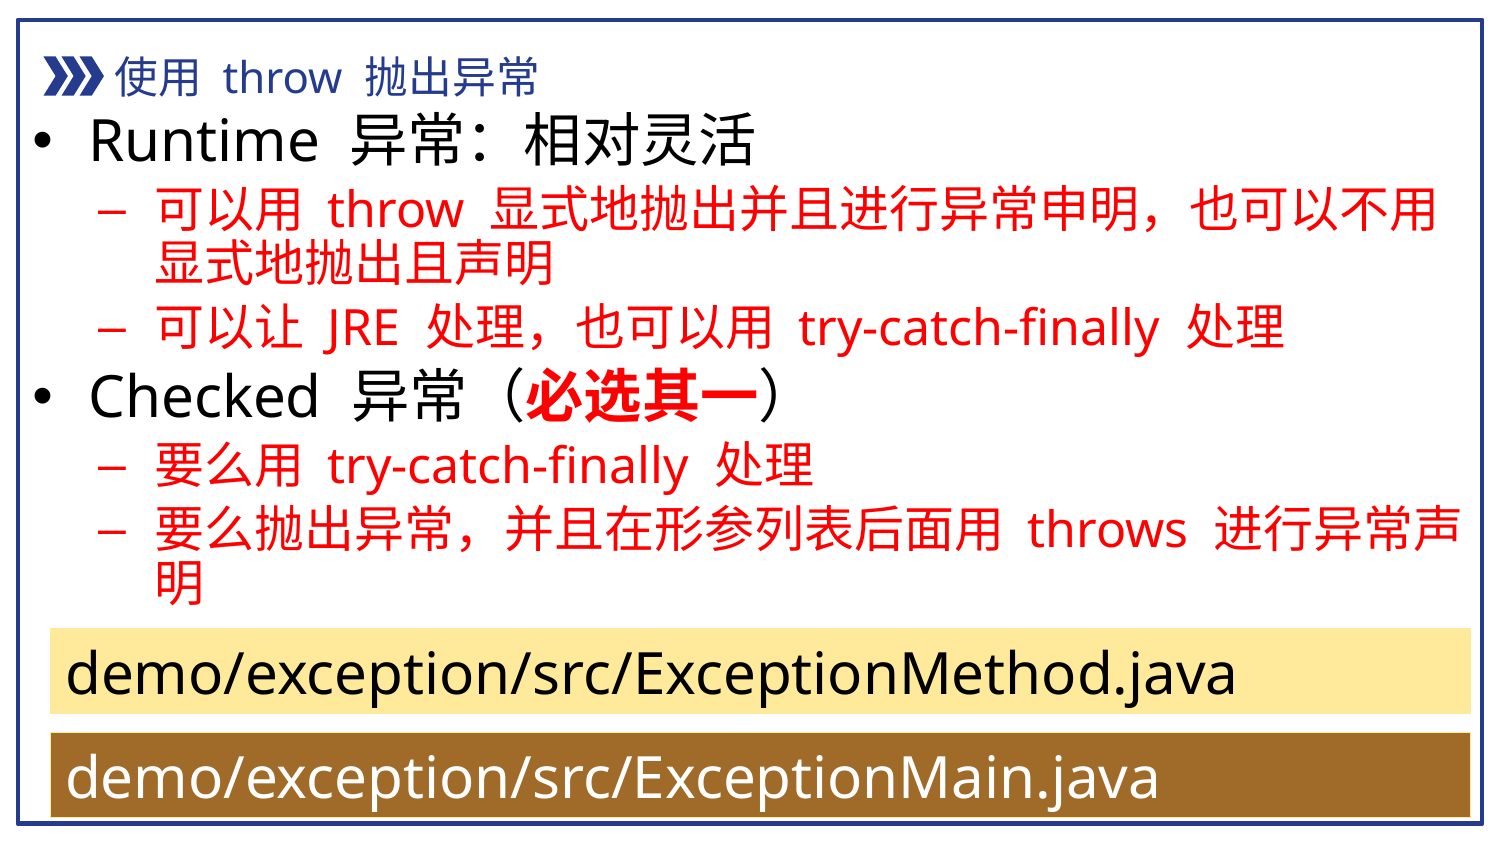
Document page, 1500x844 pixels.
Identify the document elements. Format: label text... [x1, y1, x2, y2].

text_box demo/exception/src/ExceptionMain.java [50, 732, 1471, 818]
text_box demo/exception/src/ExceptionMethod.java [50, 628, 1471, 714]
text_box [16, 18, 1484, 826]
text_box Runtime 异常：相对灵活 可以用 throw 显式地抛出并且进行异常申明，也可以不用显式地抛出且声明 可以让 JRE 处理，也可以用 try-catch-finally 处理 Checked 异常（必选其一） 要么用 try-catch-finally 处理 要么抛出异常，并且在形参列表后面用 throws 进行异常声明 [17, 103, 1483, 824]
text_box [43, 41, 546, 111]
